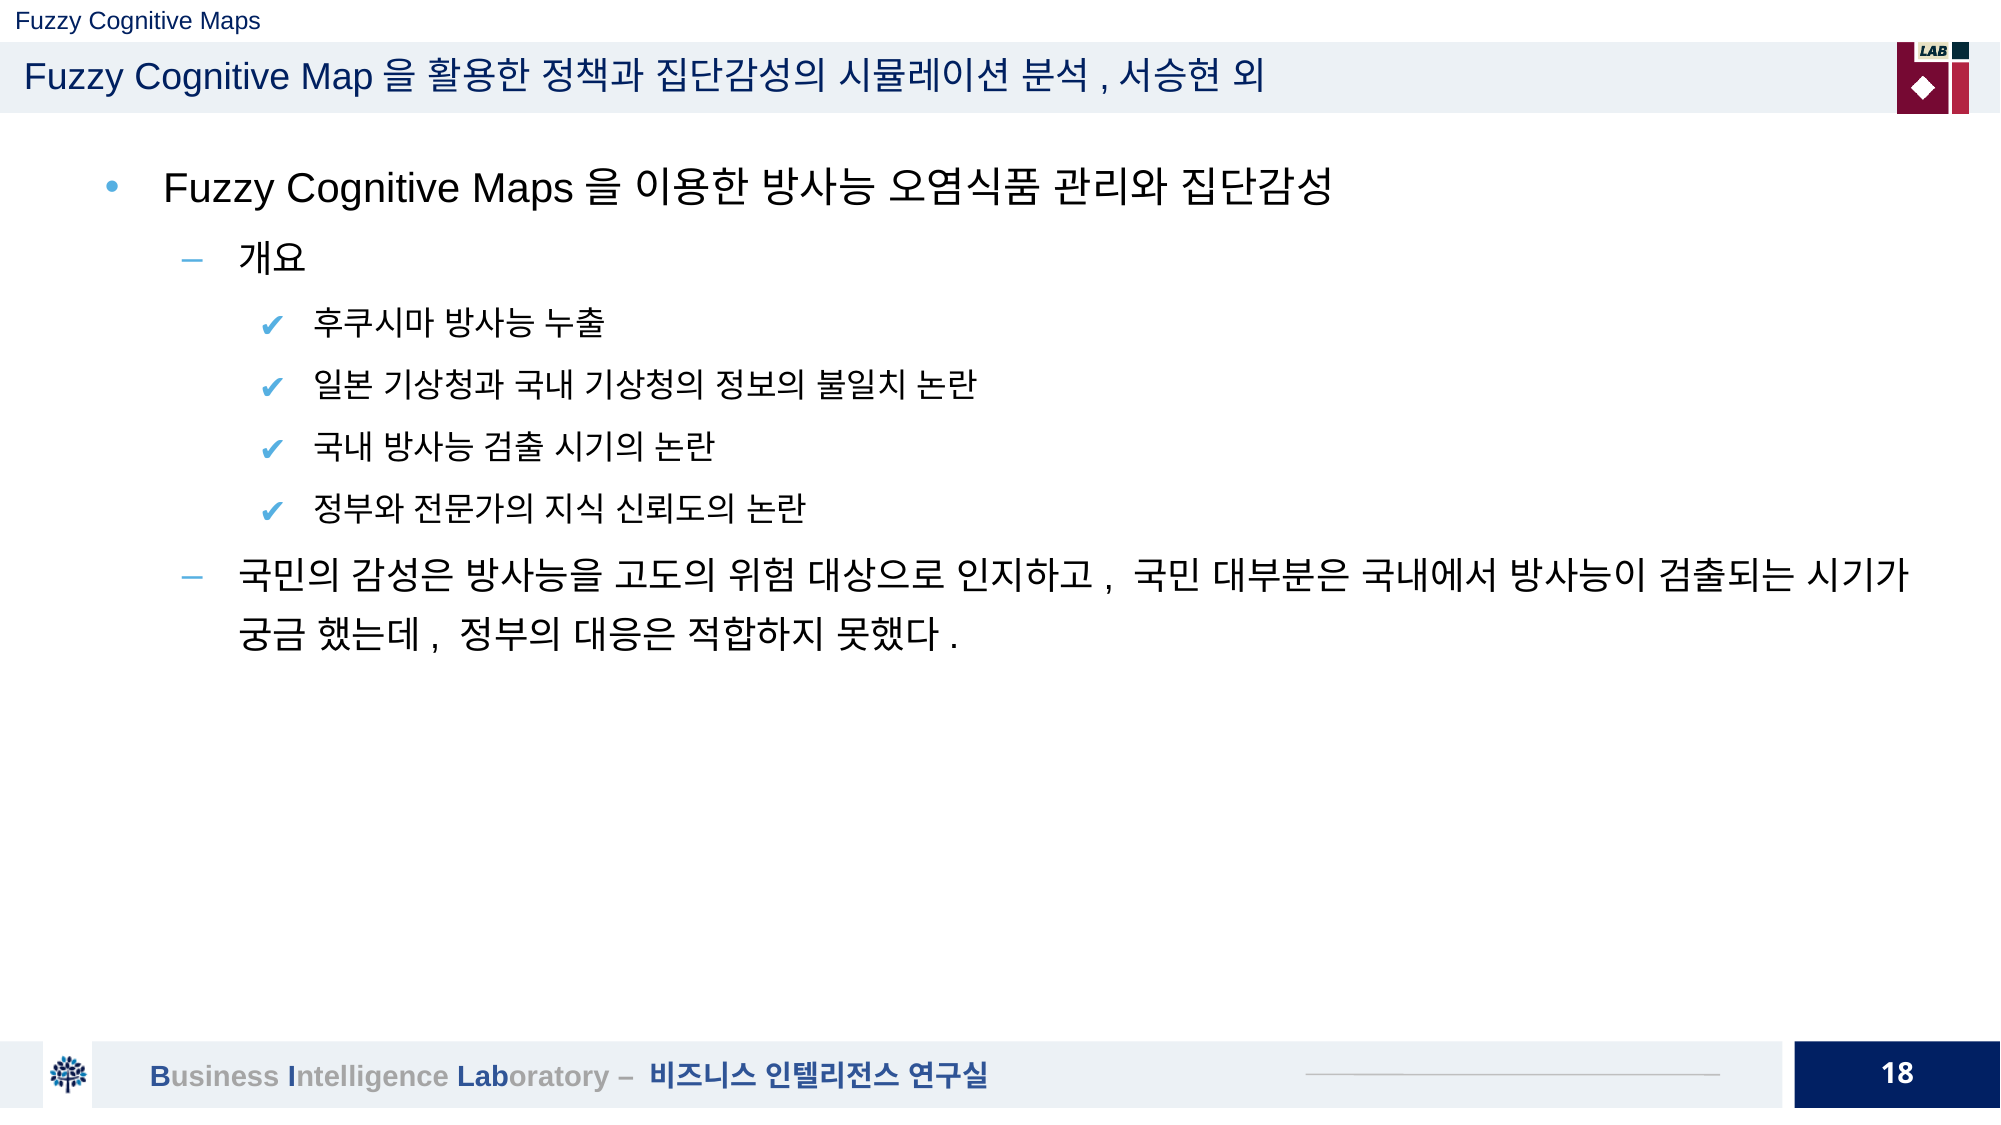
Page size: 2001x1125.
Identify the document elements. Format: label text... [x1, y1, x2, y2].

picture [1897, 41, 1969, 114]
list Fuzzy Cognitive Maps을 이용한 방사능 오염식품 관리와 집단감성 개요 후쿠시마 방사능 누출 일본 기상청과 국내 기상청의 정보의 불일치 논란 국내 방사능 검출 시기의 논란 정부와 전문가의 지식 신뢰도의 논란 국민의 감성은 방사능을 고도의 위험 대상으로 인지하고, 국민 대부분은 국내에서 방사능이 검출되는 시기가 궁금 했는데, 정부의 대응은 적합하지 못했다. [73, 138, 1927, 1028]
picture [43, 1041, 92, 1108]
subtitle Fuzzy Cognitive Map을 활용한 정책과 집단감성의 시뮬레이션 분석,서승현 외 [0, 42, 1326, 113]
title Fuzzy Cognitive Maps [0, 0, 598, 42]
slide_number 18 [1825, 1044, 1970, 1105]
